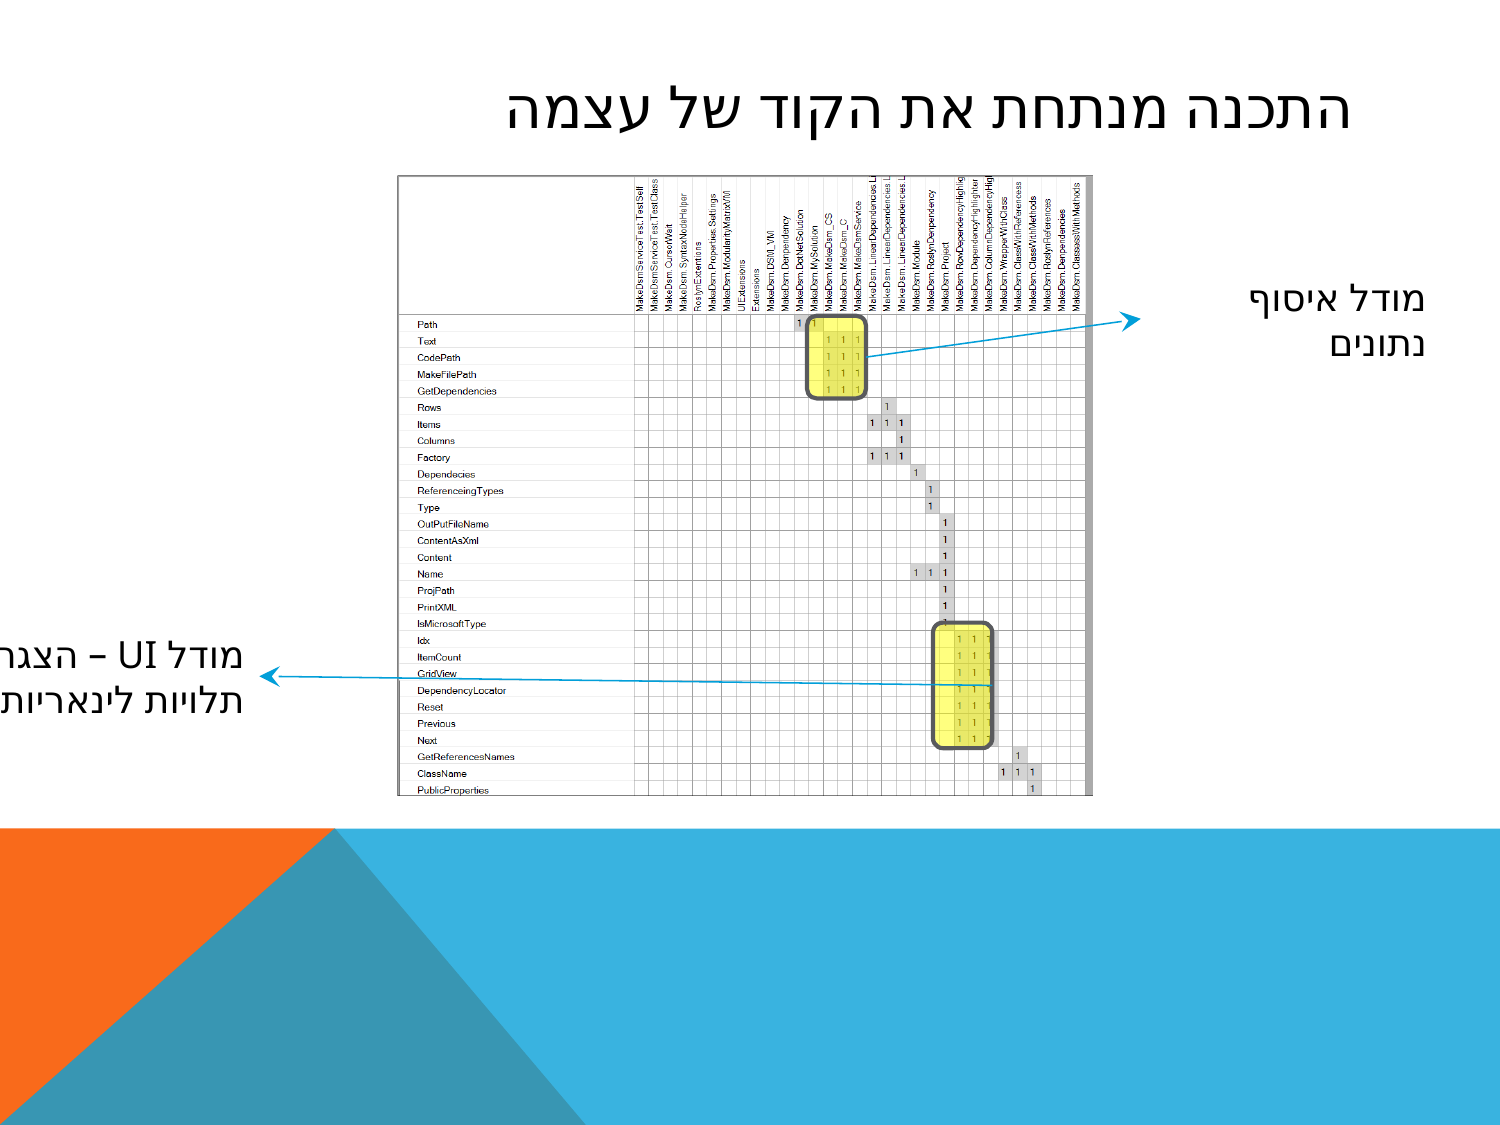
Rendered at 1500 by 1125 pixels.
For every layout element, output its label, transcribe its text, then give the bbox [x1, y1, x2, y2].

title התכנה מנתחת את הקוד של עצמה [135, 60, 1369, 150]
text_box מודל איסוף נתונים [1140, 266, 1442, 372]
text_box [259, 676, 993, 686]
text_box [865, 296, 1141, 358]
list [395, 172, 1093, 796]
text_box מודל UI – הצגת תלויות לינאריות [0, 623, 260, 729]
